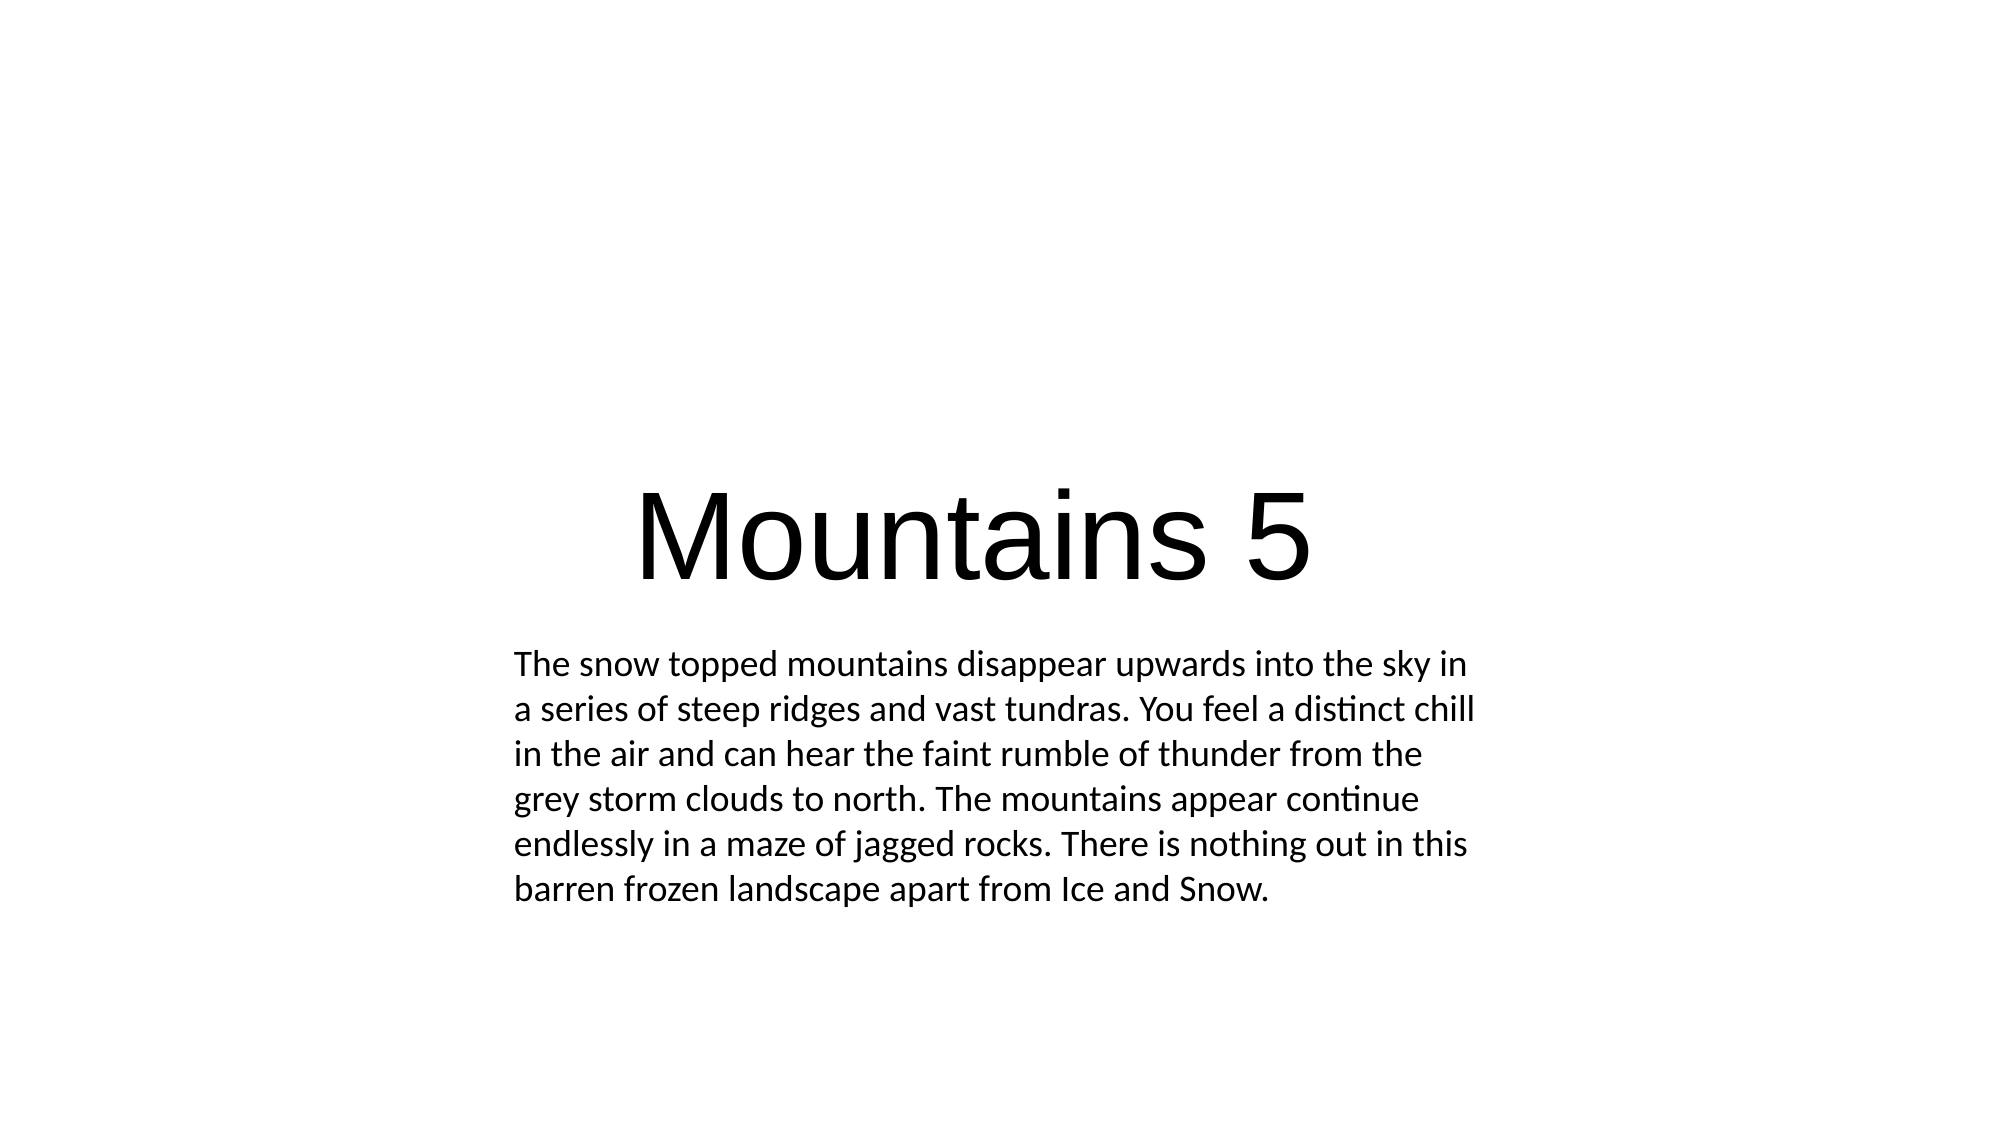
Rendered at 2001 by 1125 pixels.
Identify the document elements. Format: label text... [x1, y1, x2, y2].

text_box The snow topped mountains disappear upwards into the sky in a series of steep ridges and vast tundras. You feel a distinct chill in the air and can hear the faint rumble of thunder from the grey storm clouds to north. The mountains appear continue endlessly in a maze of jagged rocks. There is nothing out in this barren frozen landscape apart from Ice and Snow. [499, 631, 1500, 916]
text_box Mountains 5 [618, 464, 1380, 597]
